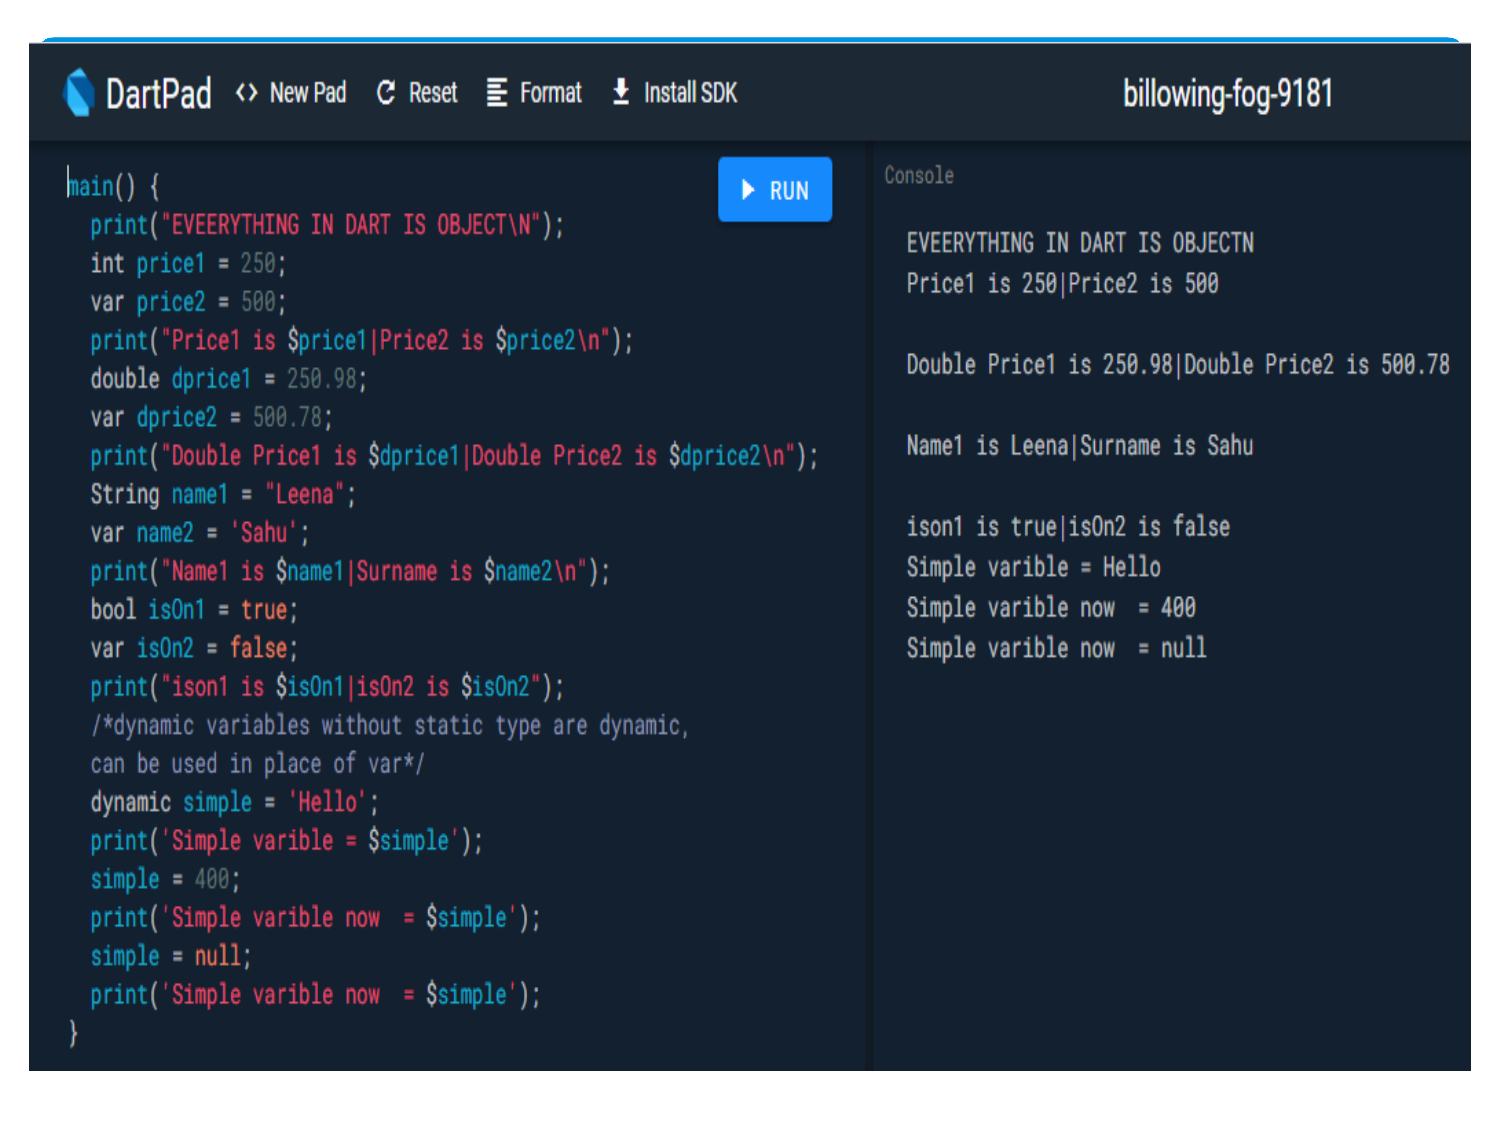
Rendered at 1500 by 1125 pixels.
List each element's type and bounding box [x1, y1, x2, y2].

picture [29, 42, 1471, 1071]
